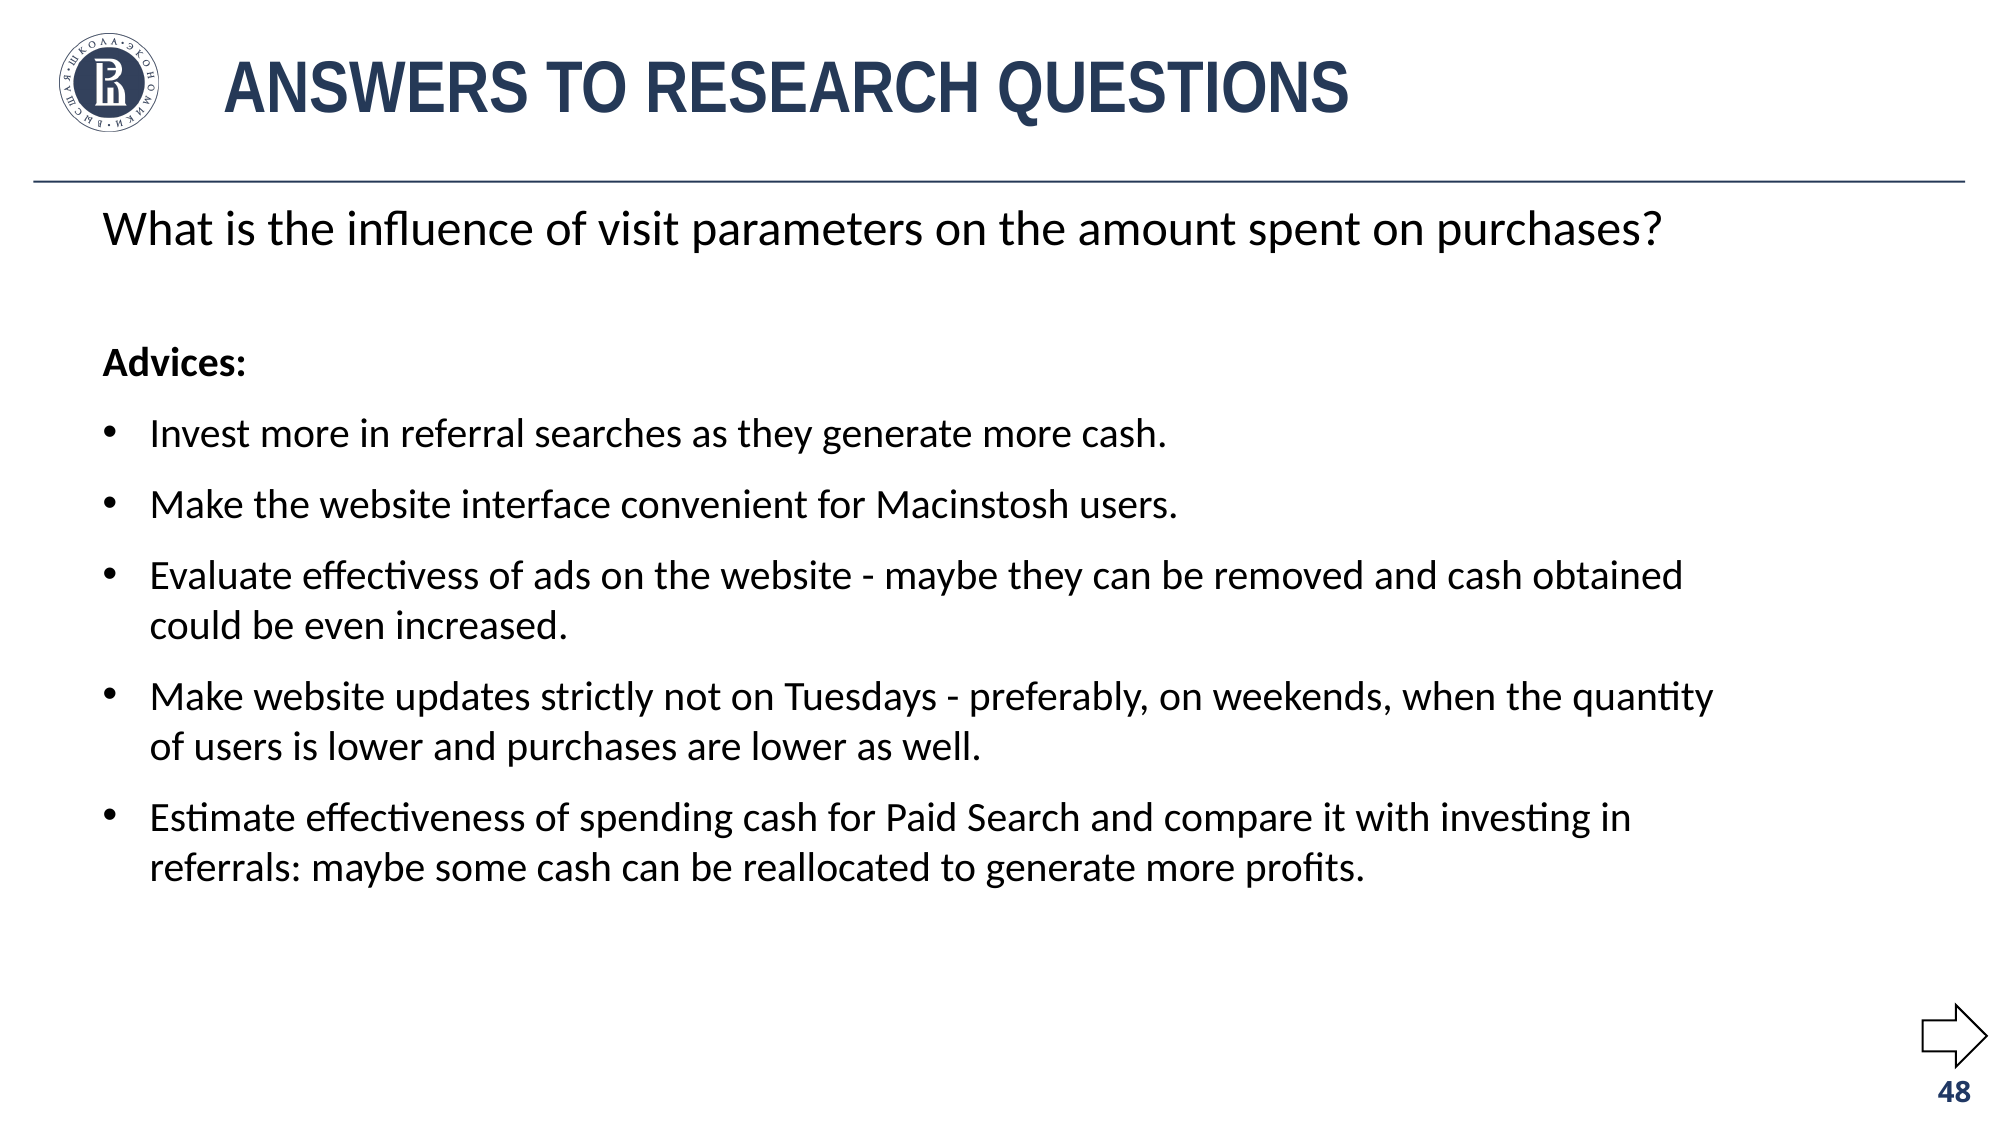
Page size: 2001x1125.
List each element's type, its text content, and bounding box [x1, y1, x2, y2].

text_box 48 [1873, 1066, 2000, 1119]
text_box [1921, 1002, 1989, 1070]
text_box What is the influence of visit parameters on the amount spent on purchases? [87, 187, 1923, 263]
text_box Answers to research questions [217, 33, 1906, 176]
picture [59, 33, 159, 132]
text_box Advices: Invest more in referral searches as they generate more cash. Make the website interface convenient for Macinstosh users. Evaluate effectivess of ads on the website - maybe they can be removed and cash obtained could be even increased. Make website updates strictly not on Tuesdays - preferably, on weekends, when the quantity of users is lower and purchases are lower as well. Estimate effectiveness of spending cash for Paid Search and compare it with investing in referrals: maybe some cash can be reallocated to generate more profits. [87, 327, 1763, 897]
